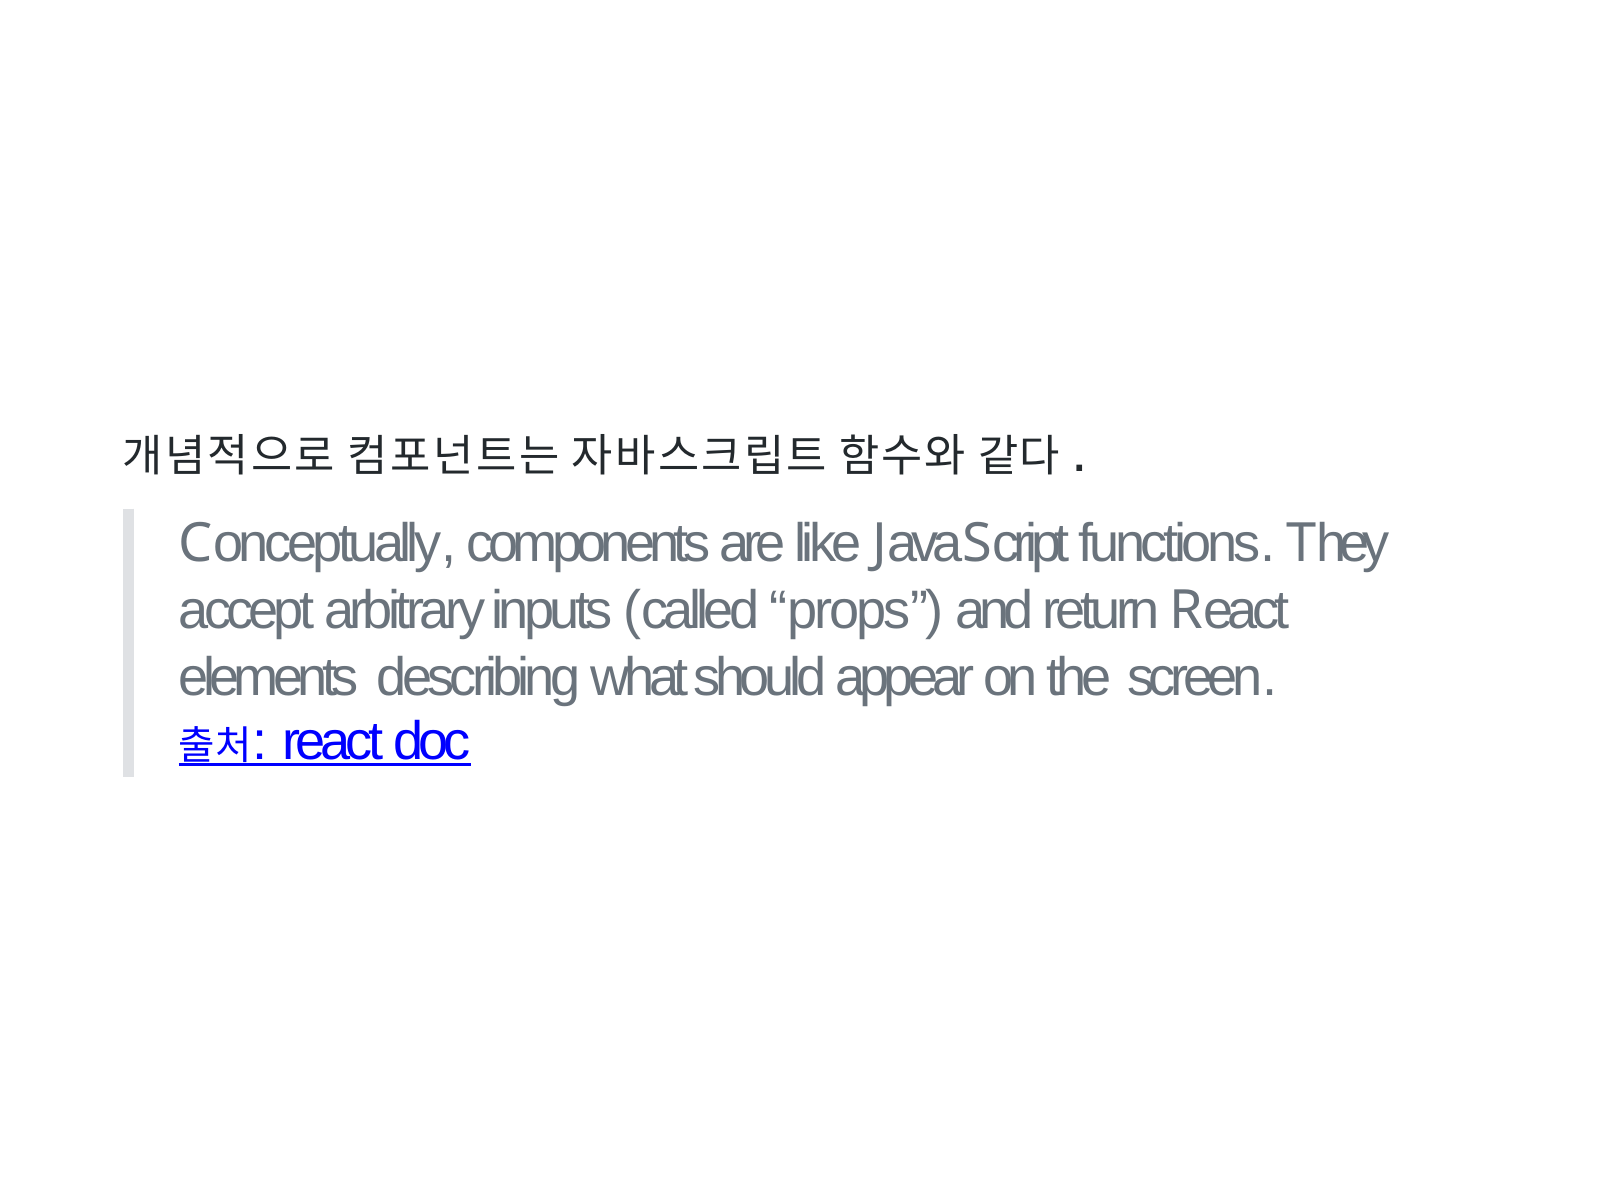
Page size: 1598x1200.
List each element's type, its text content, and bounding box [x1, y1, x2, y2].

text_box Conceptually, components are like JavaScript functions. They accept arbitrary inputs (called “props”) and return React elements describing what should appear on the screen. 출처: react doc [176, 502, 1417, 771]
title 개념적으로 컴포넌트는 자바스크립트 함수와 같다. [120, 409, 1083, 613]
